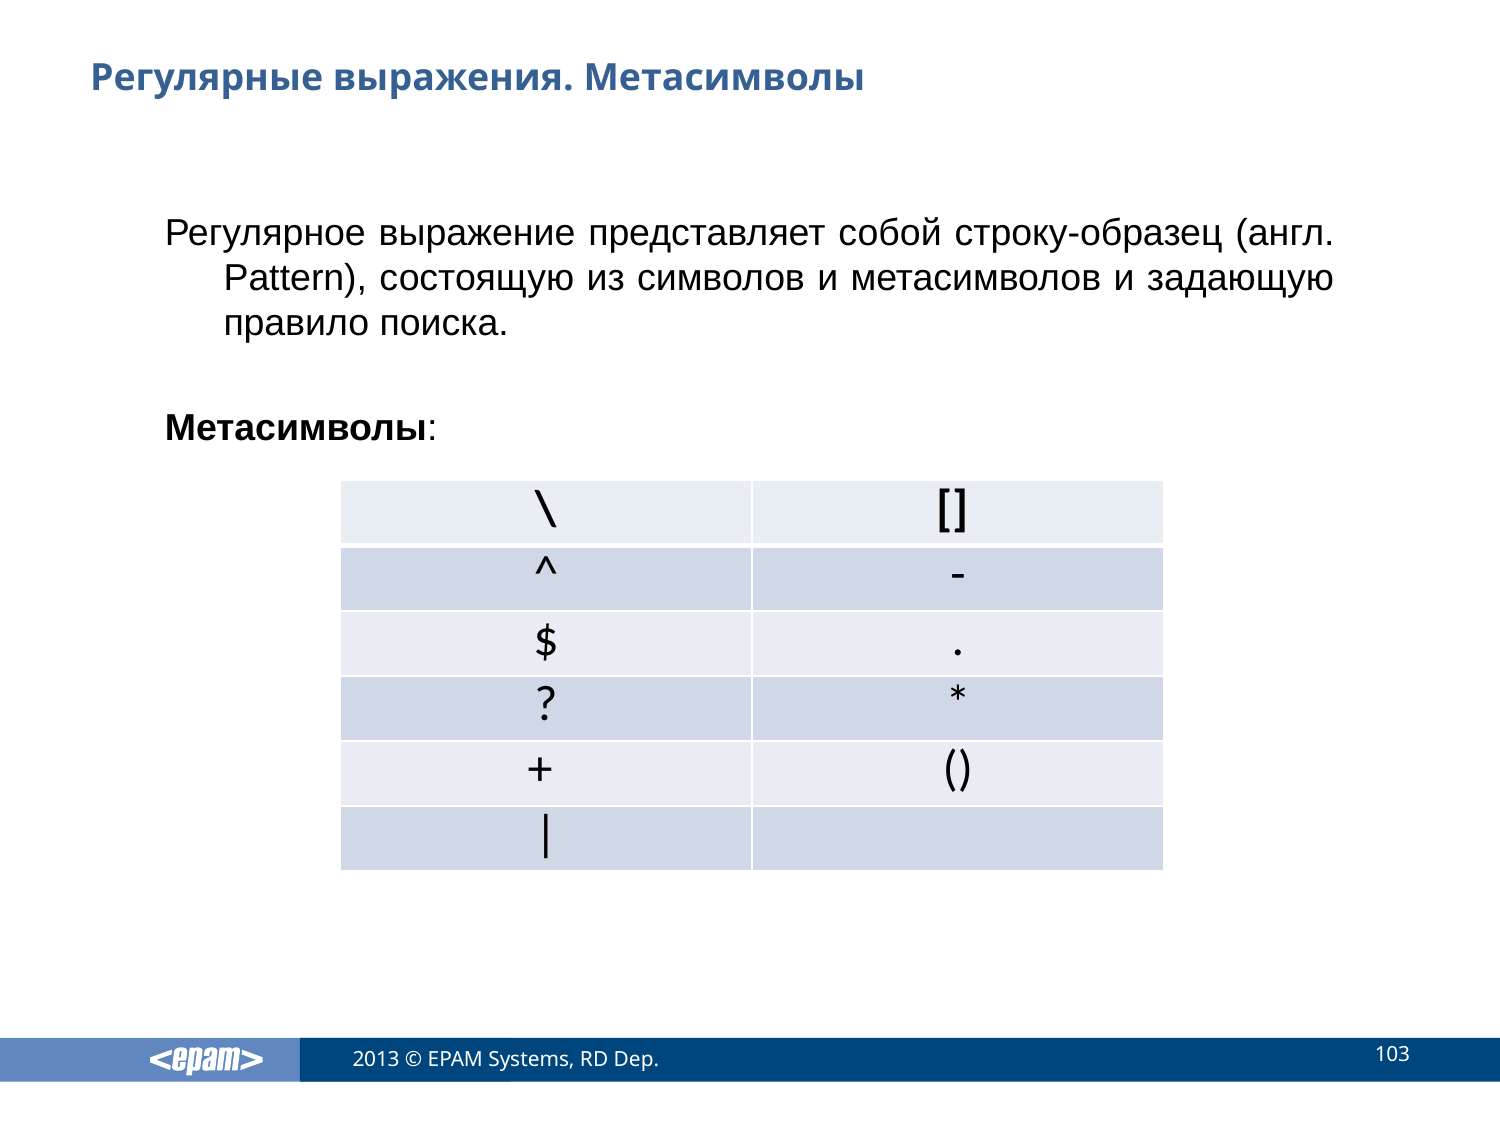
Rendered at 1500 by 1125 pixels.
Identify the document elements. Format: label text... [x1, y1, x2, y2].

table_header [] [753, 481, 1163, 543]
table_cell ? [341, 677, 751, 740]
table_cell * [753, 677, 1163, 740]
table_cell . [753, 612, 1163, 675]
table_cell - [753, 548, 1163, 610]
footer 2013 © EPAM Systems, RD Dep. [337, 1028, 738, 1088]
table_header \ [341, 481, 751, 543]
table_cell () [753, 742, 1163, 805]
title Регулярные выражения. Метасимволы [75, 45, 1425, 163]
slide_number 103 [1262, 1025, 1425, 1085]
table_cell [753, 807, 1163, 870]
table_cell | [341, 807, 751, 870]
list Регулярное выражение представляет собой строку-образец (англ. Pattern), состоящую из символов и метасимволов и задающую правило поиска. Метасимволы: [150, 200, 1350, 988]
table_cell ^ [341, 548, 751, 610]
table_cell + [341, 742, 751, 805]
table_cell $ [341, 612, 751, 675]
